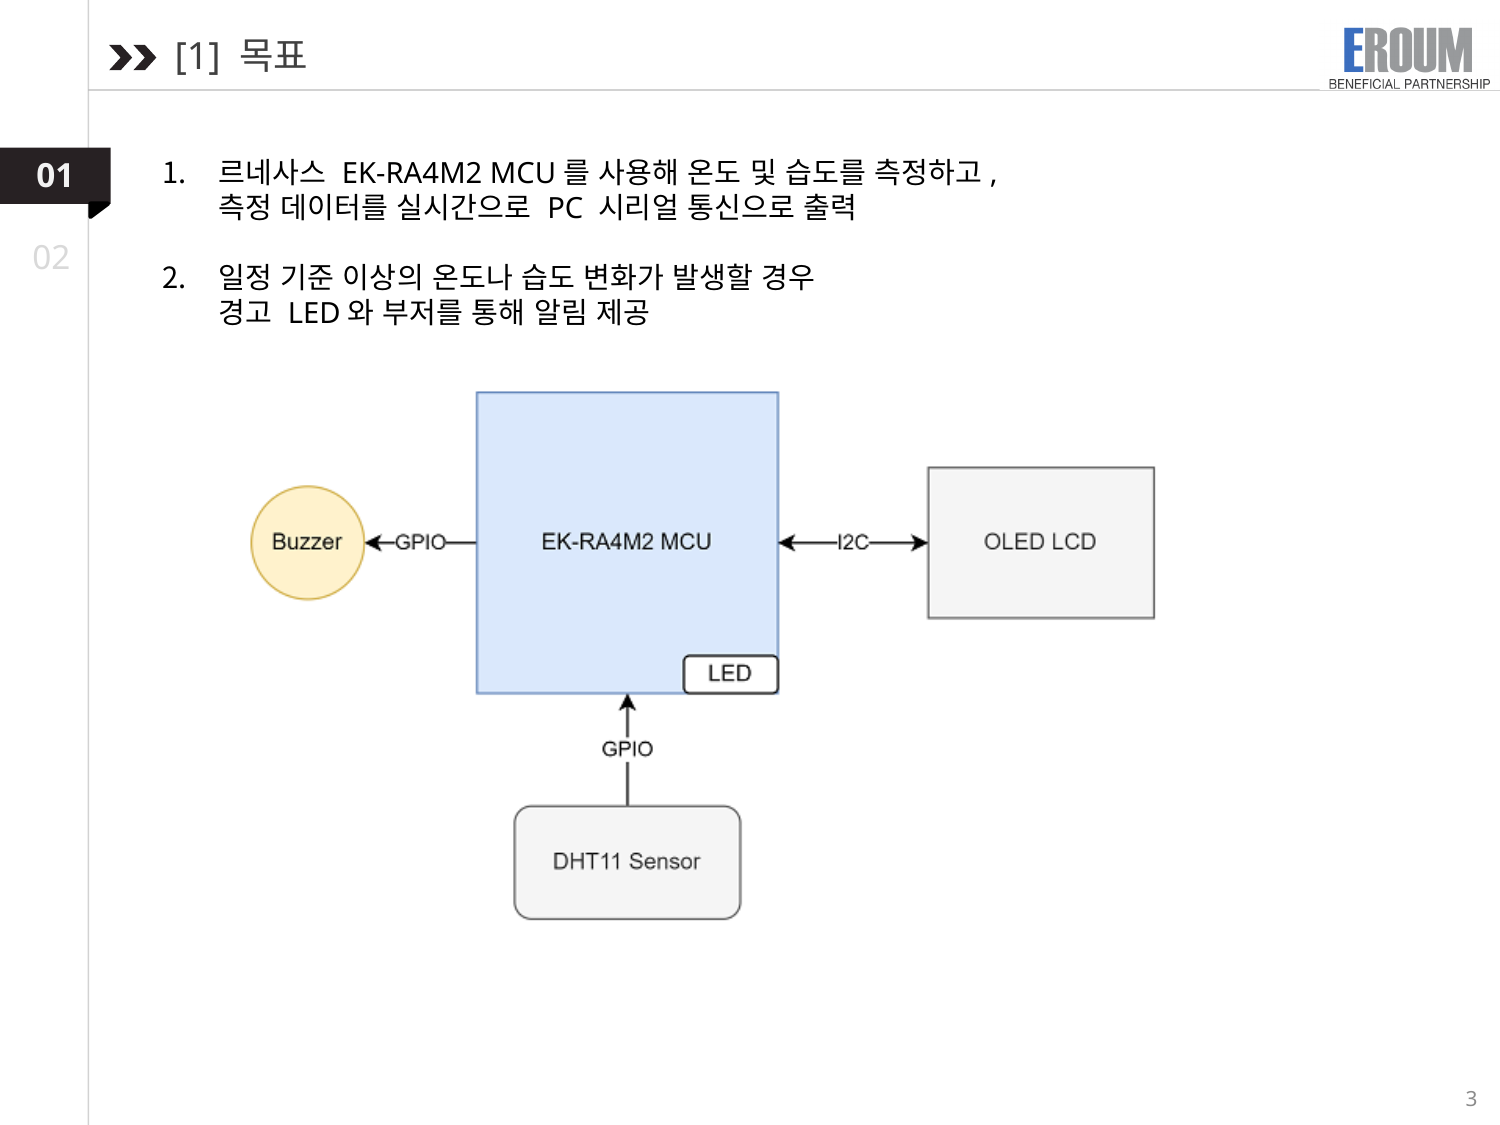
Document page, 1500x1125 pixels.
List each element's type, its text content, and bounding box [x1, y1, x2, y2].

picture [232, 372, 1174, 940]
title [1] 목표 [159, 32, 1247, 77]
picture [1319, 19, 1500, 90]
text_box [0, 146, 111, 218]
slide_number 3 [1409, 1077, 1493, 1122]
text_box 르네사스 EK-RA4M2 MCU를 사용해 온도 및 습도를 측정하고, 측정 데이터를 실시간으로 PC 시리얼 통신으로 출력 일정 기준 이상의 온도나 습도 변화가 발생할 경우 경고 LED와 부저를 통해 알림 제공 [147, 146, 1258, 337]
